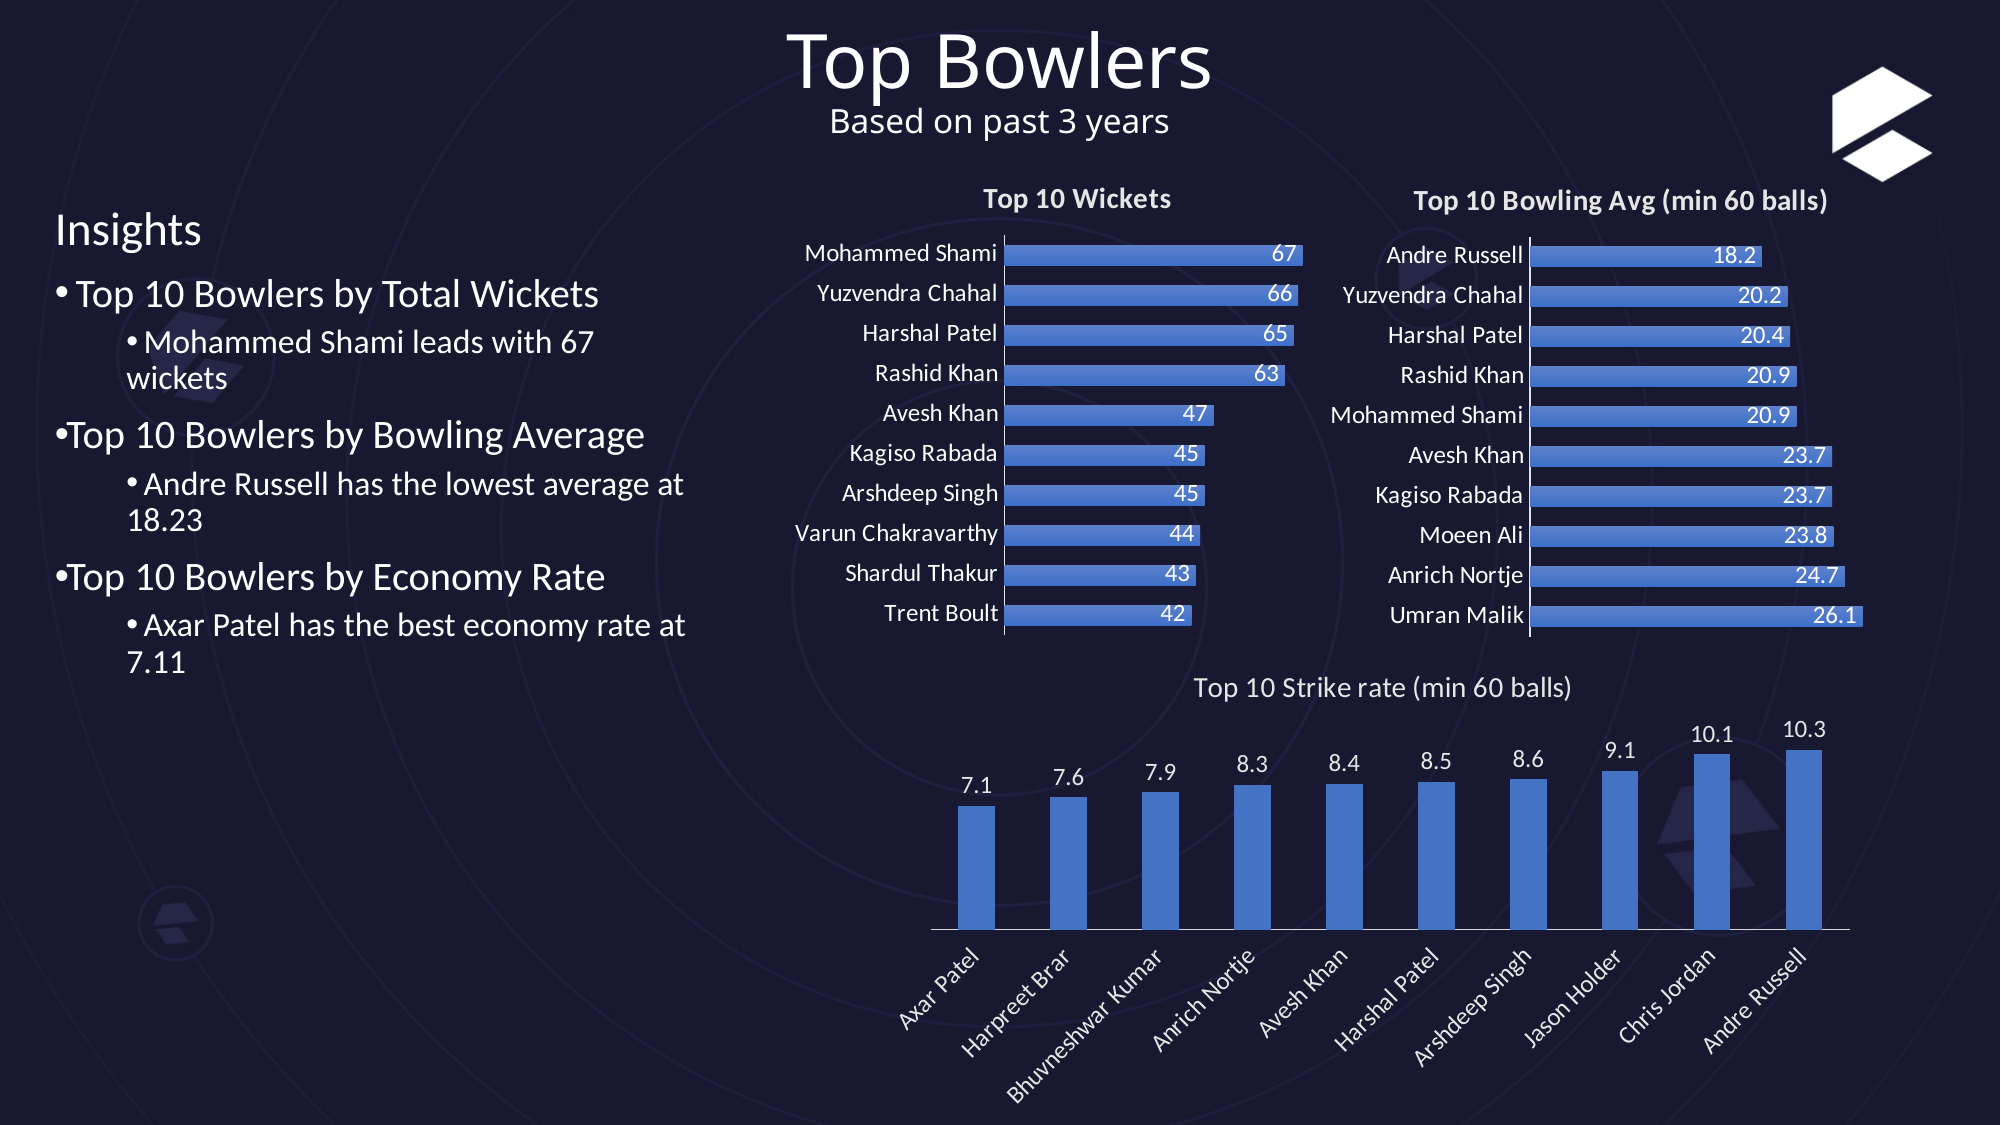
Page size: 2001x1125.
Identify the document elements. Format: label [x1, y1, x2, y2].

chart [783, 160, 1925, 1125]
picture [0, 0, 2000, 1125]
